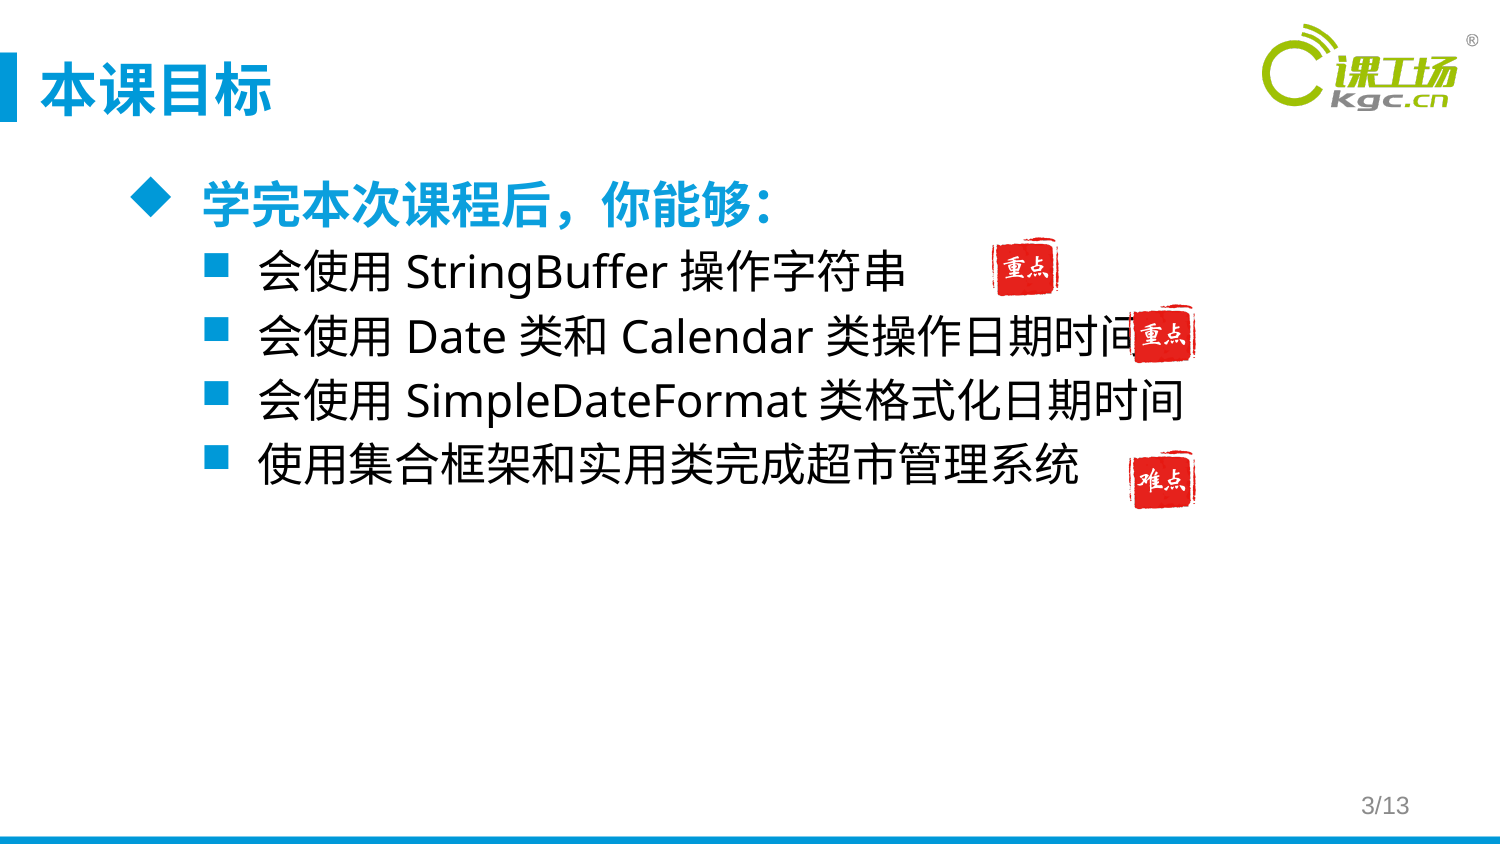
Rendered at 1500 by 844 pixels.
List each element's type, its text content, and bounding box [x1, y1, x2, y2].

picture [0, 0, 1500, 836]
slide_number 3/13 [1074, 782, 1425, 828]
list 学完本次课程后，你能够： 会使用StringBuffer操作字符串 会使用Date类和Calendar类操作日期时间 会使用SimpleDateFormat类格式化日期时间 使用集合框架和实用类完成超市管理系统 [110, 166, 1385, 724]
title 本课目标 [39, 33, 1383, 151]
